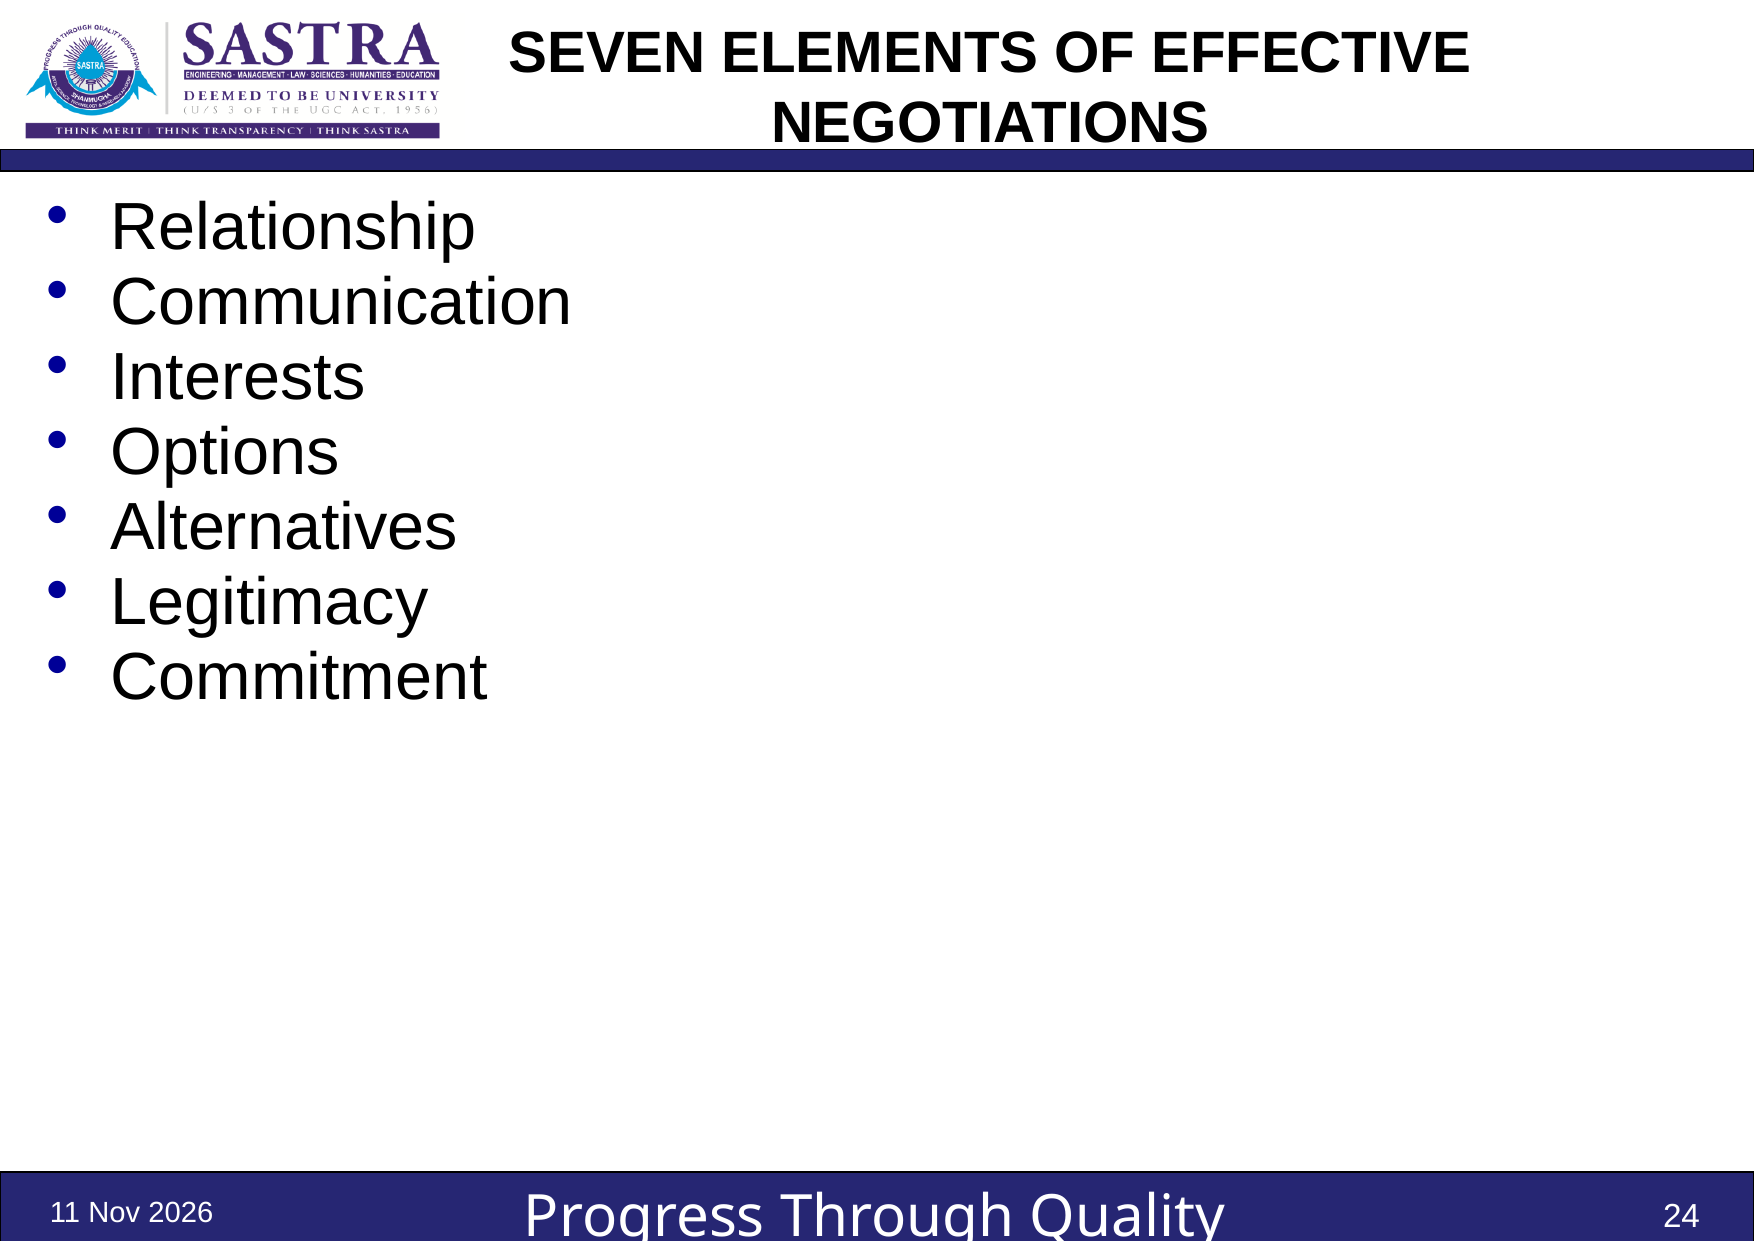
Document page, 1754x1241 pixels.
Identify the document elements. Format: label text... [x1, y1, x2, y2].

slide_number 3-Jan-22 [32, 1184, 267, 1236]
list Relationship Communication Interests Options Alternatives Legitimacy Commitment [29, 179, 1725, 1137]
title SEVEN ELEMENTS OF EFFECTIVE NEGOTIATIONS [467, 6, 1513, 165]
picture [0, 13, 465, 146]
slide_number 24 [1307, 1184, 1718, 1237]
